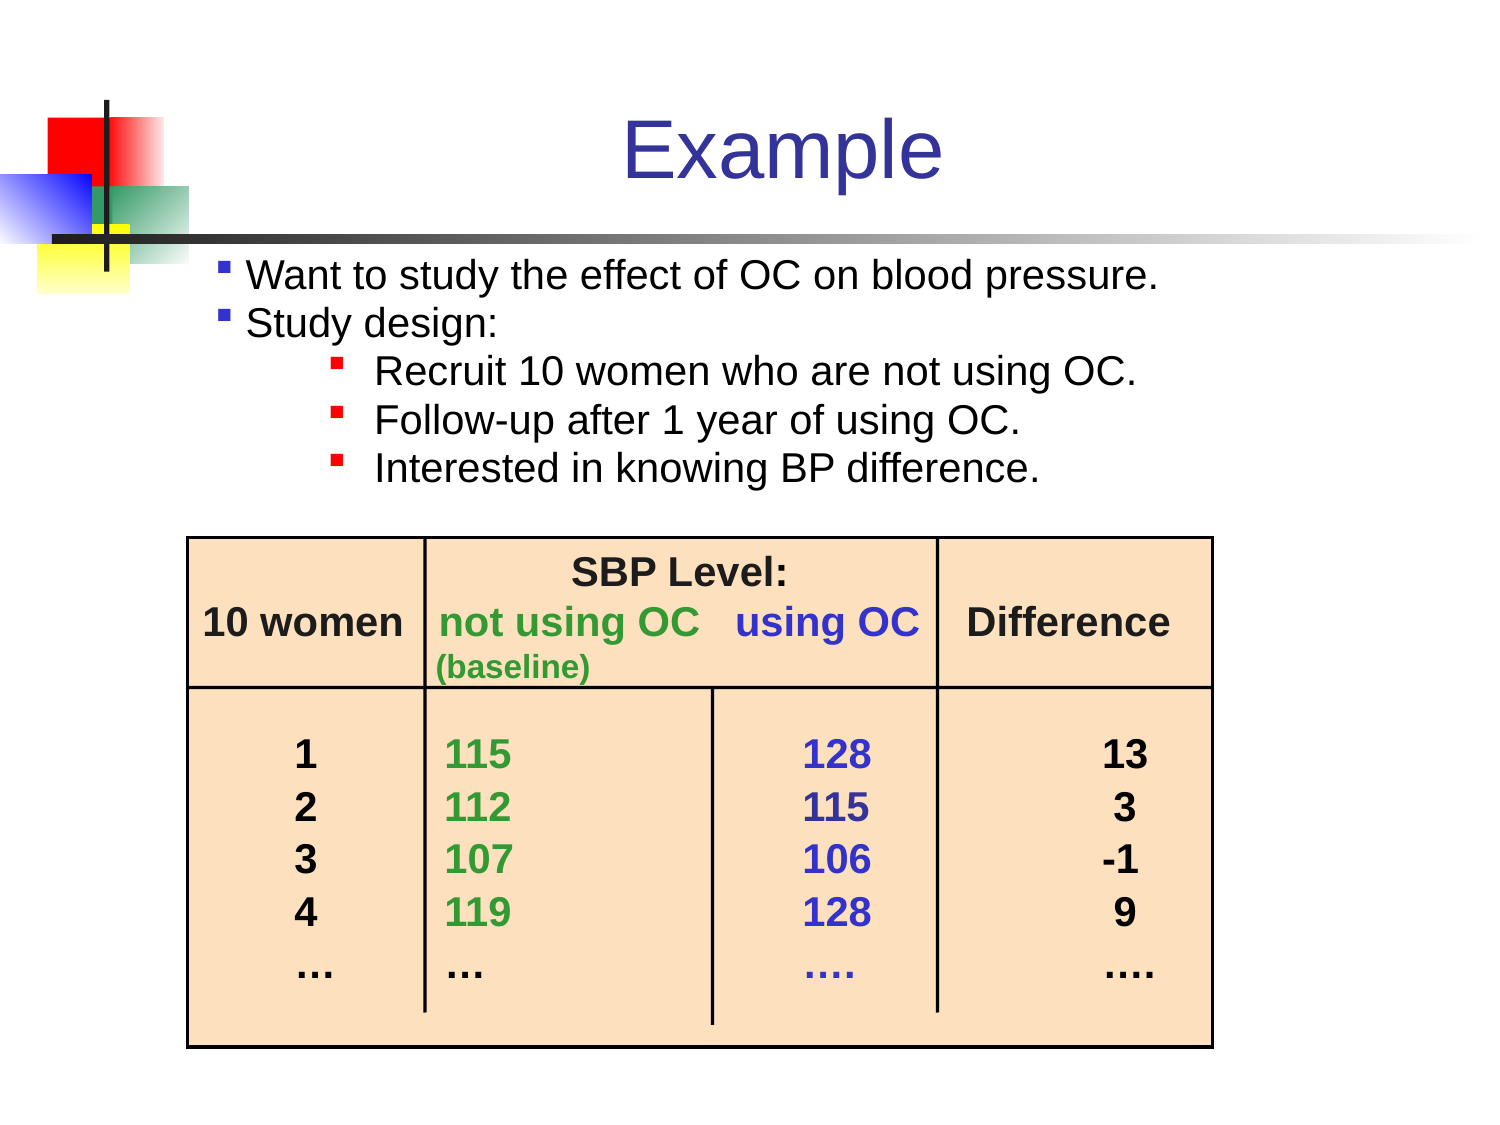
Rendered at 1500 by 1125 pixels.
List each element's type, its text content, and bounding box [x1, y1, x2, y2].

list Want to study the effect of OC on blood pressure. Study design: Recruit 10 women who are not using OC. Follow-up after 1 year of using OC. Interested in knowing BP difference. [200, 249, 1425, 513]
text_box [739, 580, 792, 651]
text_box SBP Level: 10 women not using OC using OC Difference (baseline) 1 115 128 13 2 112 115 3 3 107 106 -1 4 119 128 9 … … …. …. [938, 537, 1213, 687]
text_box Example [174, 87, 1414, 202]
text_box SBP Level: 10 women not using OC using OC Difference (baseline) 1 115 128 13 2 112 115 3 3 107 106 -1 4 119 128 9 … … …. …. [187, 688, 1213, 1047]
text_box SBP Level: 10 women not using OC using OC Difference (baseline) 1 115 128 13 2 112 115 3 3 107 106 -1 4 119 128 9 … … …. …. [425, 537, 937, 687]
text_box SBP Level: 10 women not using OC using OC Difference (baseline) 1 115 128 13 2 112 115 3 3 107 106 -1 4 119 128 9 … … …. …. [187, 537, 424, 687]
